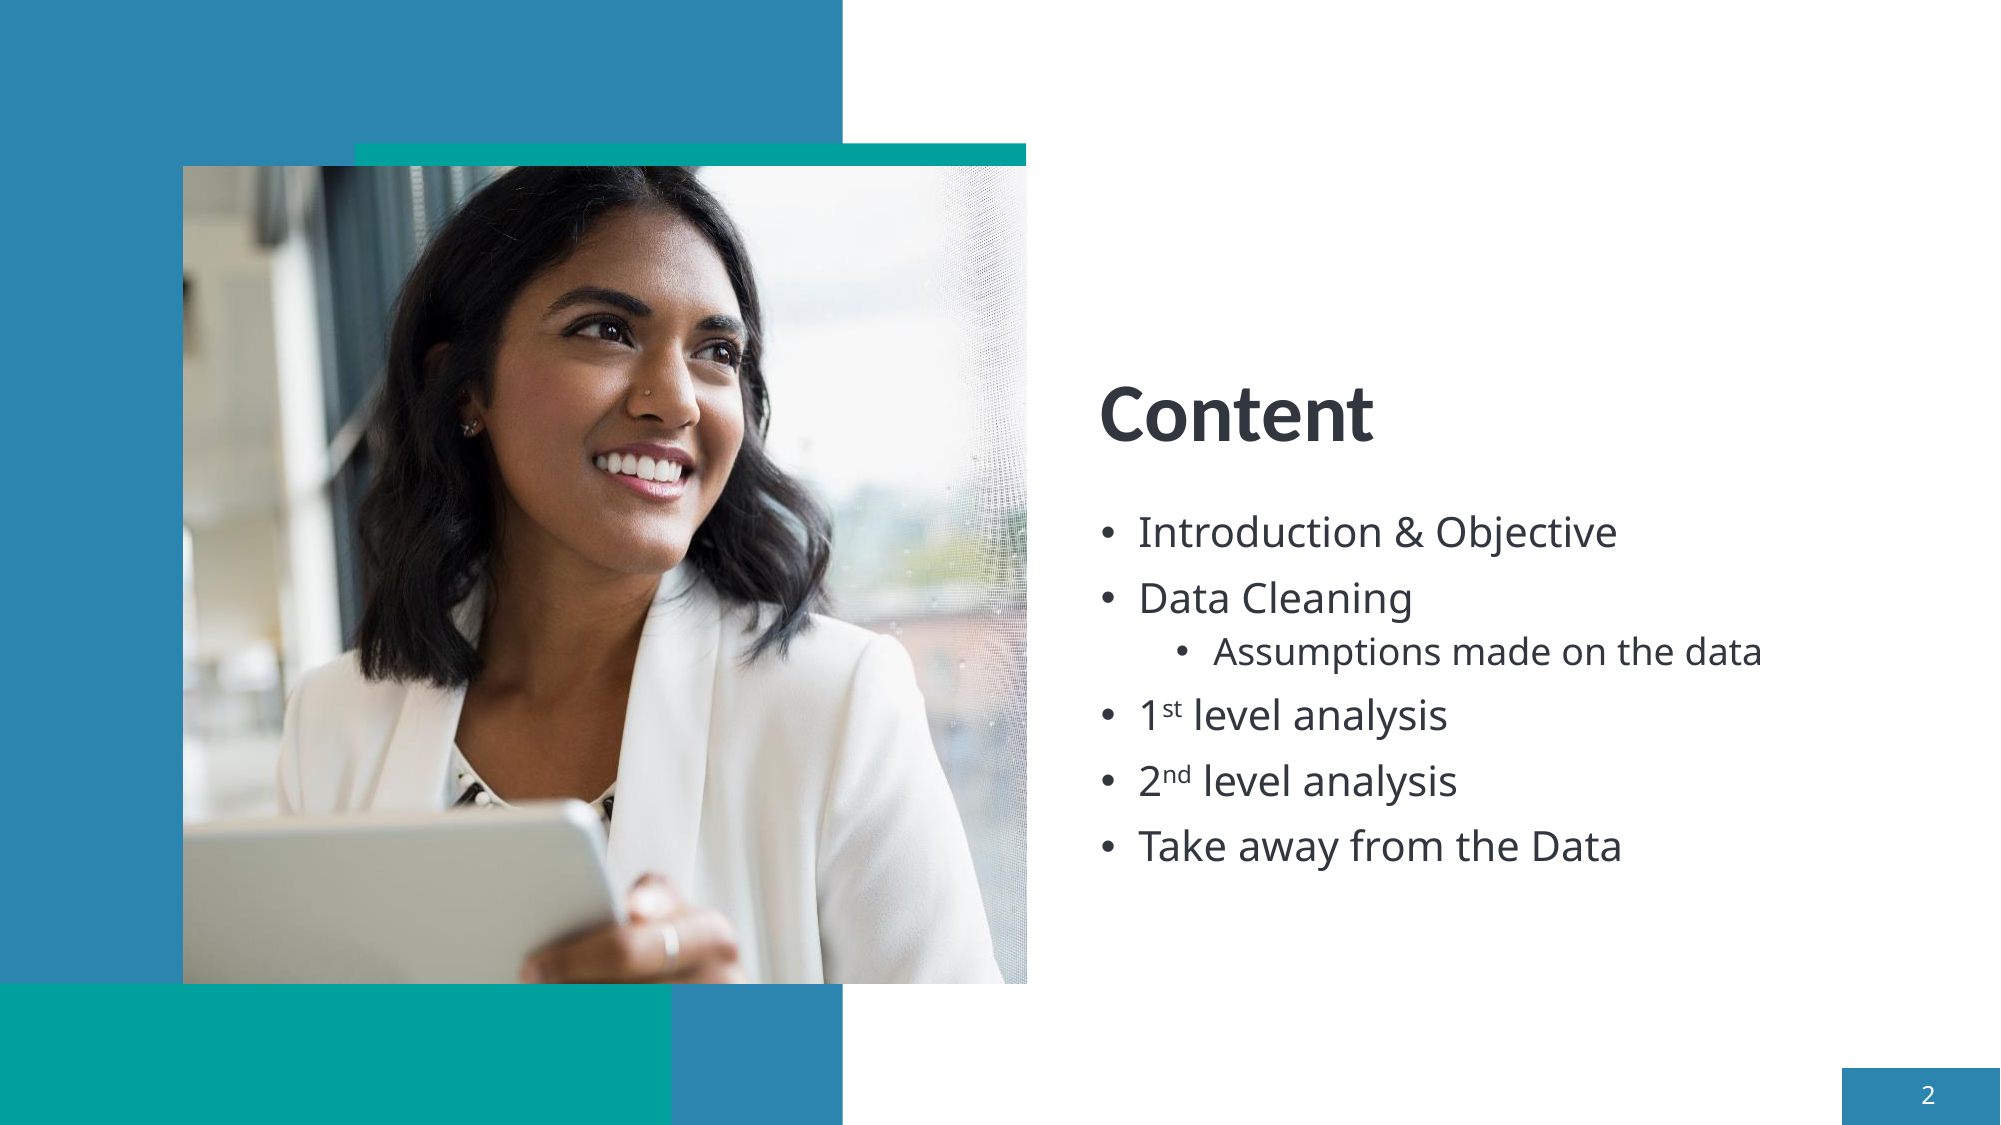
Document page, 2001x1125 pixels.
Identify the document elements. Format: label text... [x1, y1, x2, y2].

picture [183, 166, 1027, 984]
slide_number 2 [1889, 1079, 1951, 1114]
list Introduction & Objective Data Cleaning Assumptions made on the data 1st level analysis 2nd level analysis Take away from the Data [1085, 504, 1951, 924]
title Content [1085, 212, 1951, 468]
